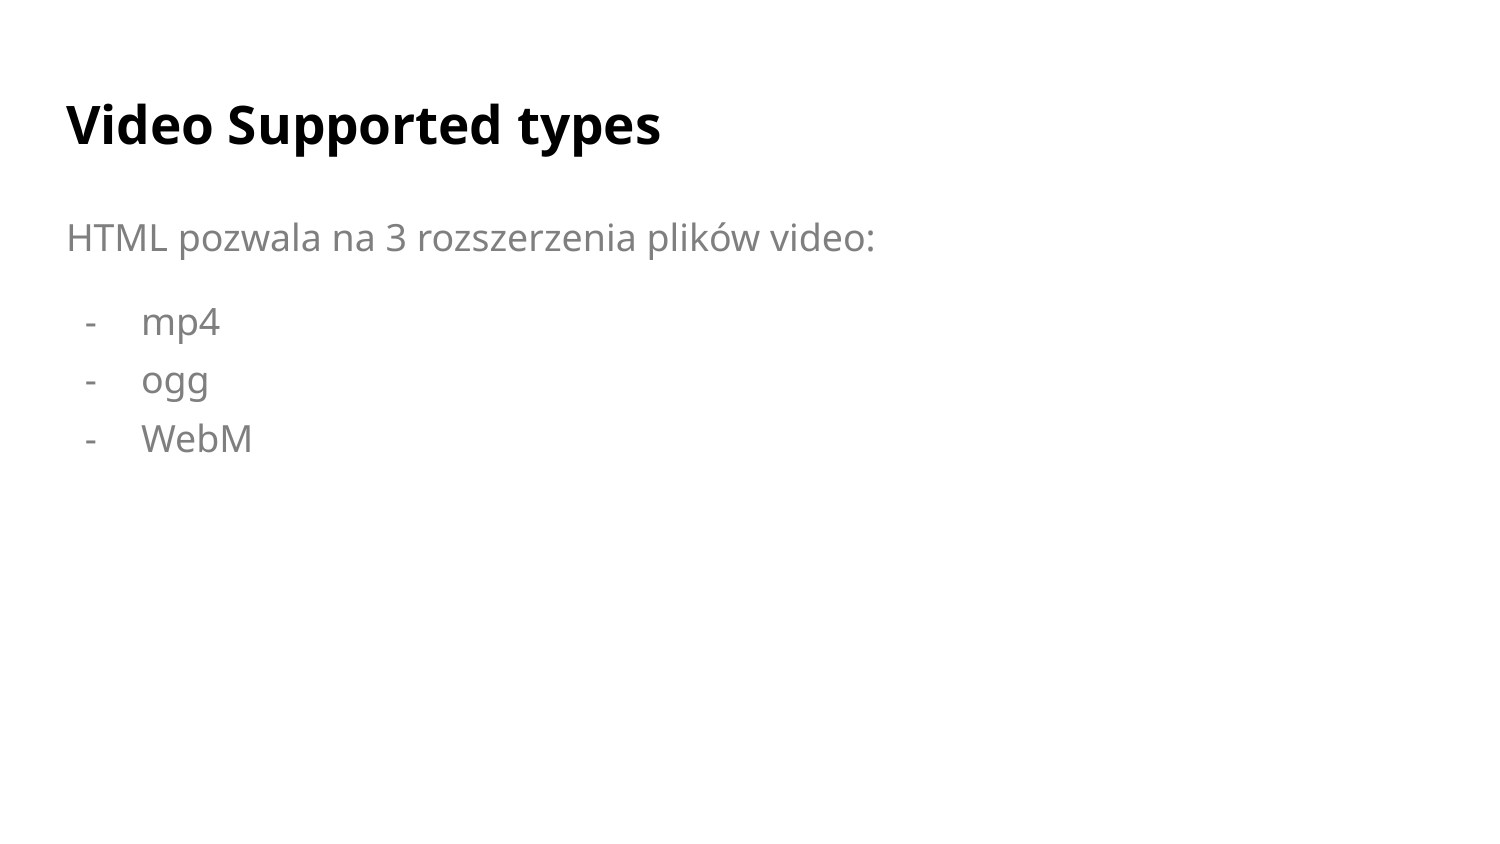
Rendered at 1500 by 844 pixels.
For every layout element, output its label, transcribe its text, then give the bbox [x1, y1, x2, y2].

title Video Supported types [51, 72, 1449, 176]
list HTML pozwala na 3 rozszerzenia plików video: mp4 ogg WebM [51, 189, 1449, 750]
